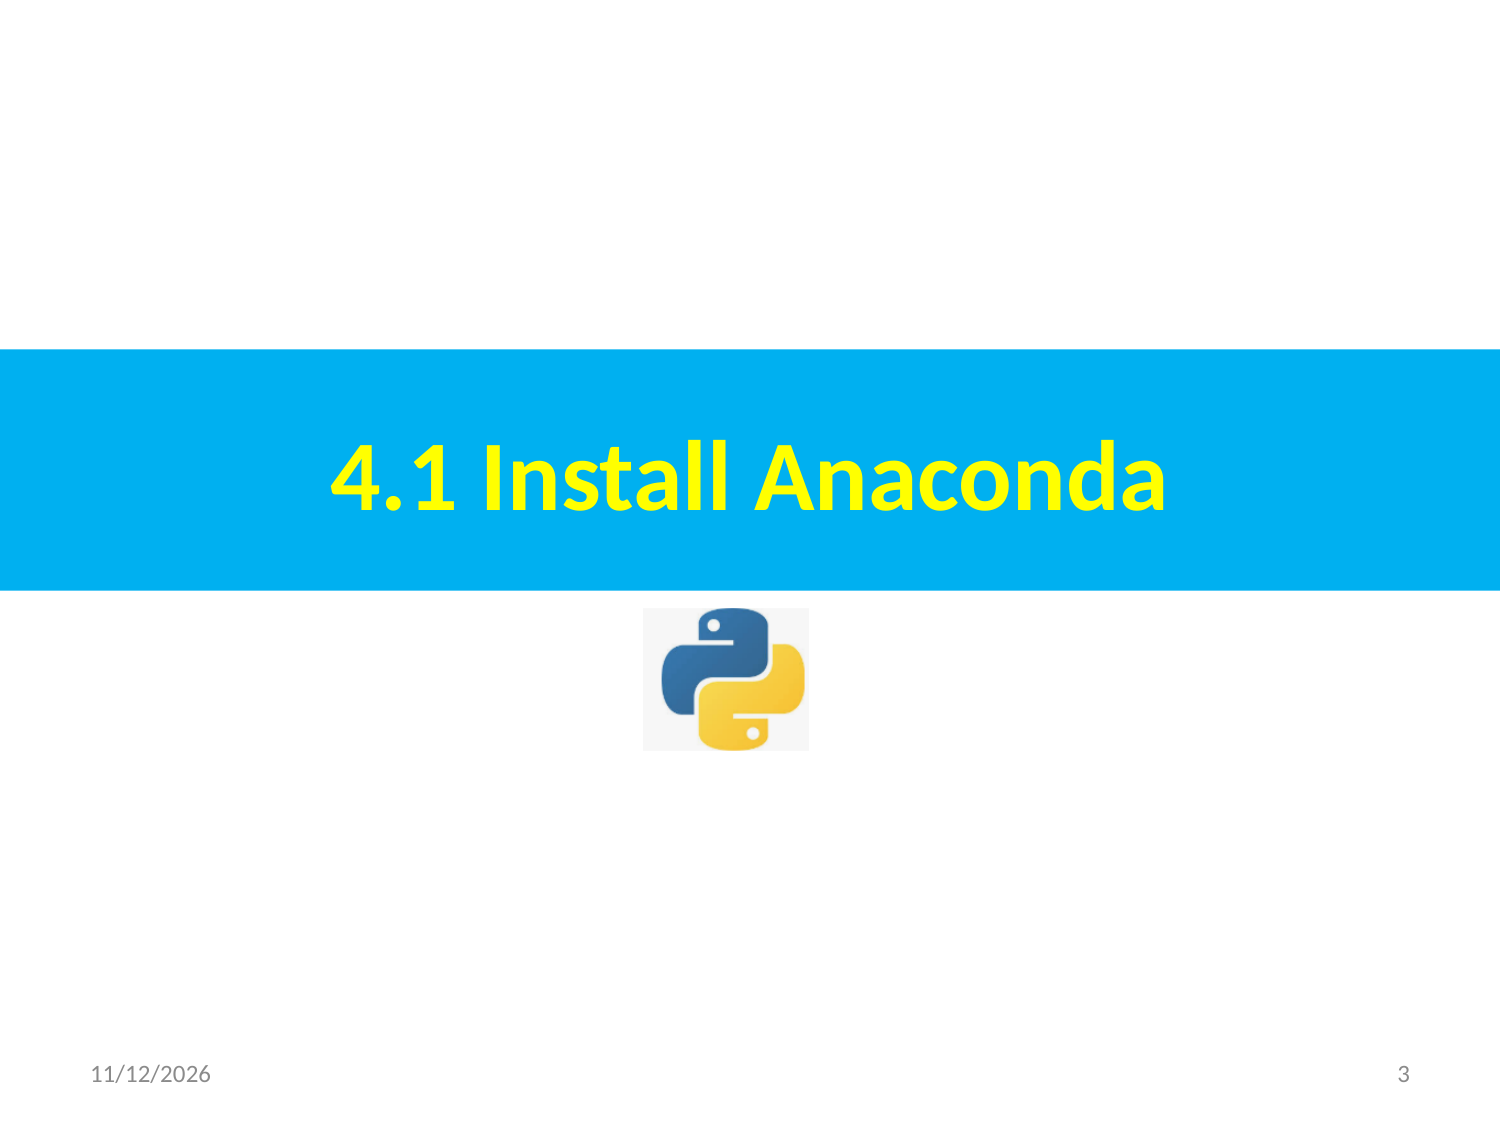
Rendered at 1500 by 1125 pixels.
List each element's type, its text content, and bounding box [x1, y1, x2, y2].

title 4.1 Install Anaconda [0, 349, 1500, 591]
picture [643, 606, 809, 752]
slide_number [75, 1042, 425, 1103]
slide_number 3 [1074, 1042, 1425, 1103]
